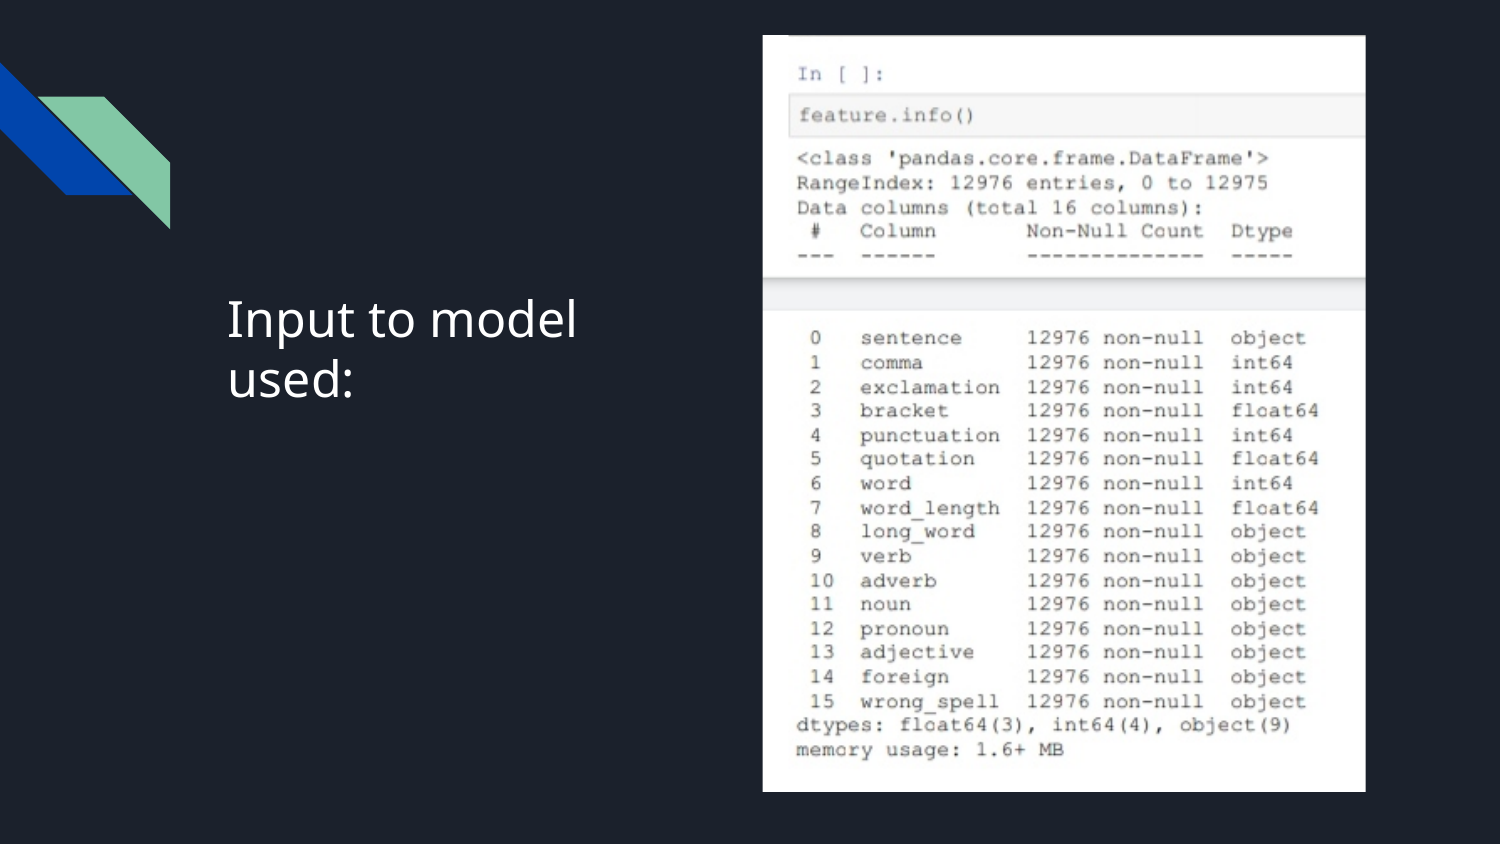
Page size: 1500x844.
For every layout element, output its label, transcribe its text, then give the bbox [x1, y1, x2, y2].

picture [762, 35, 1366, 793]
title Input to model used: [212, 272, 711, 560]
